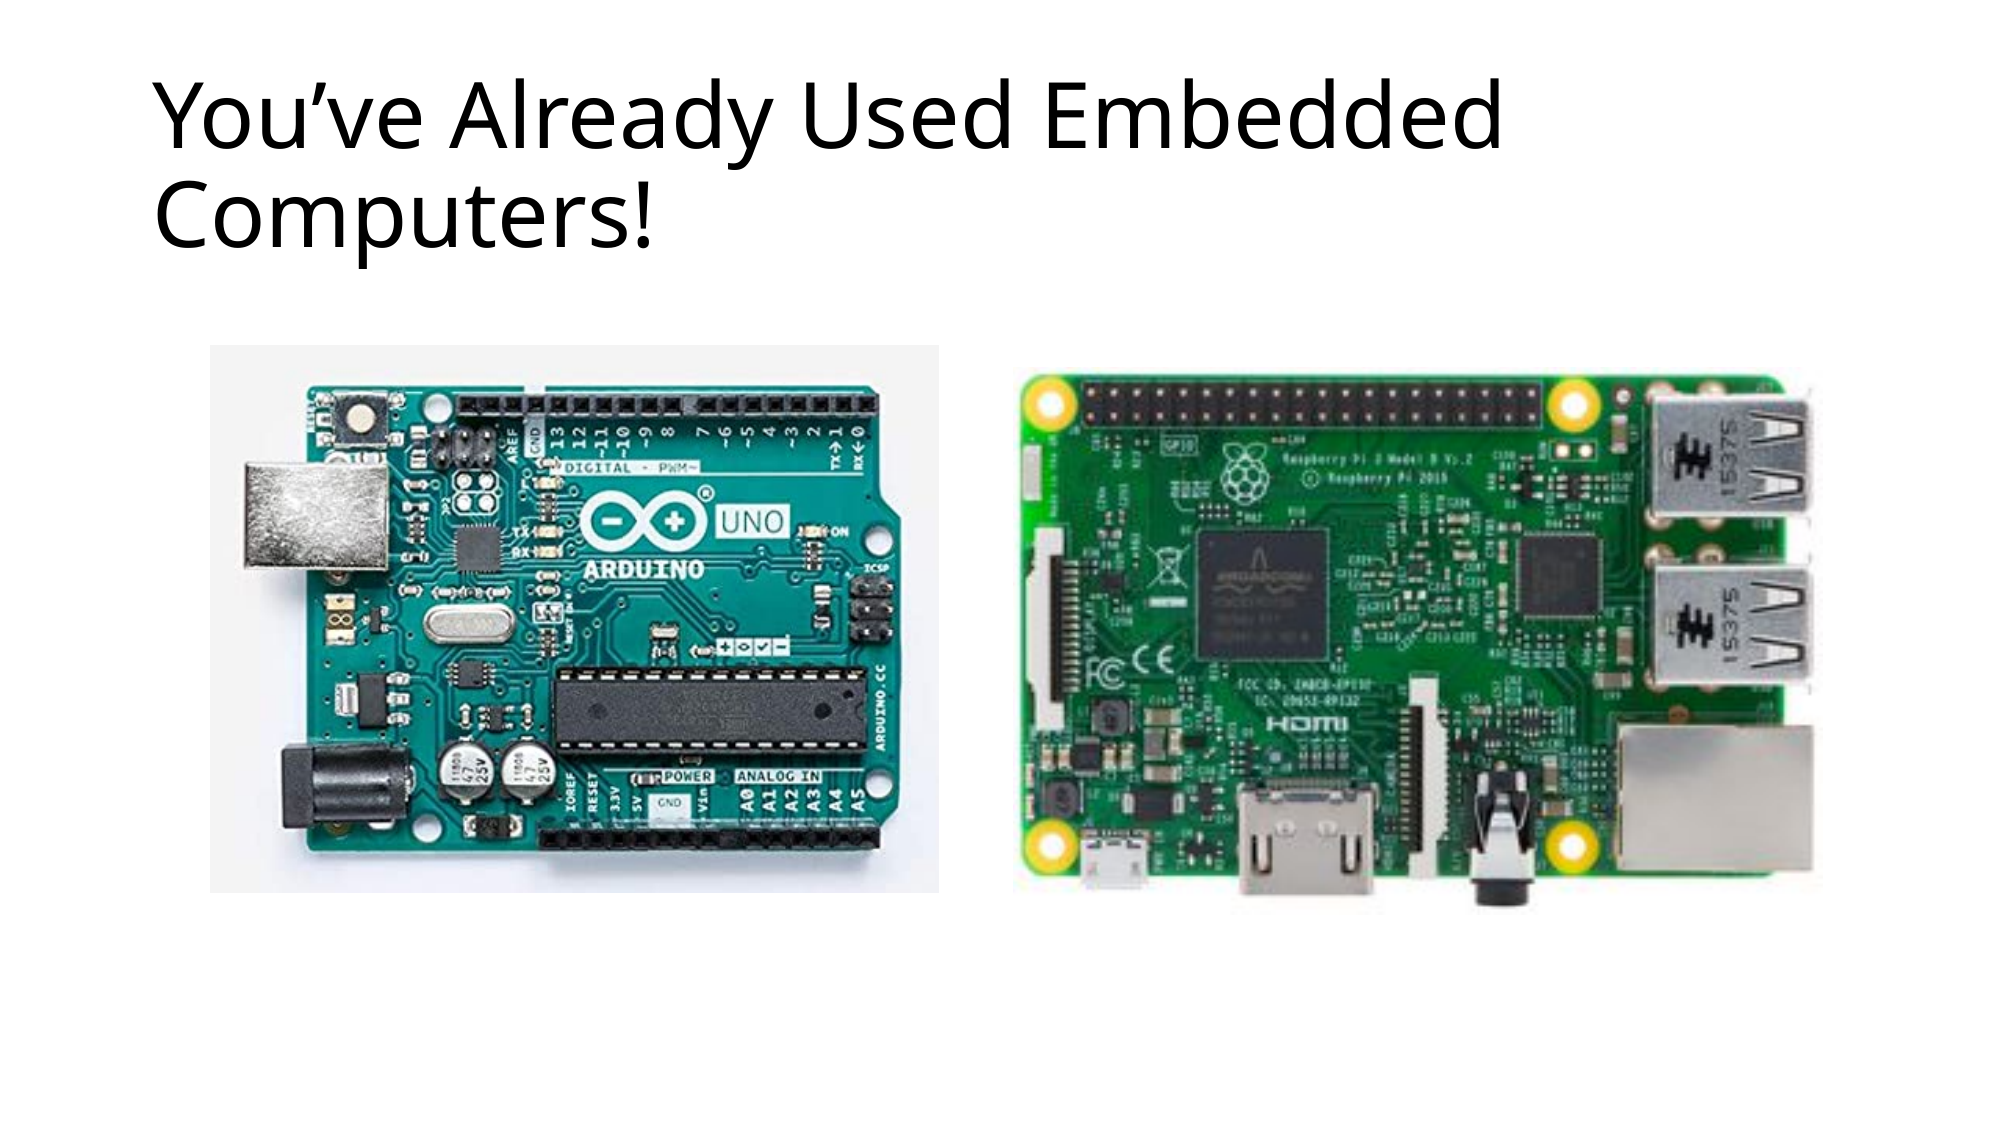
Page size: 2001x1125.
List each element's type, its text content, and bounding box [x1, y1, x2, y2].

title You’ve Already Used Embedded Computers! [137, 59, 1863, 278]
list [210, 345, 939, 893]
picture [1013, 367, 1823, 915]
